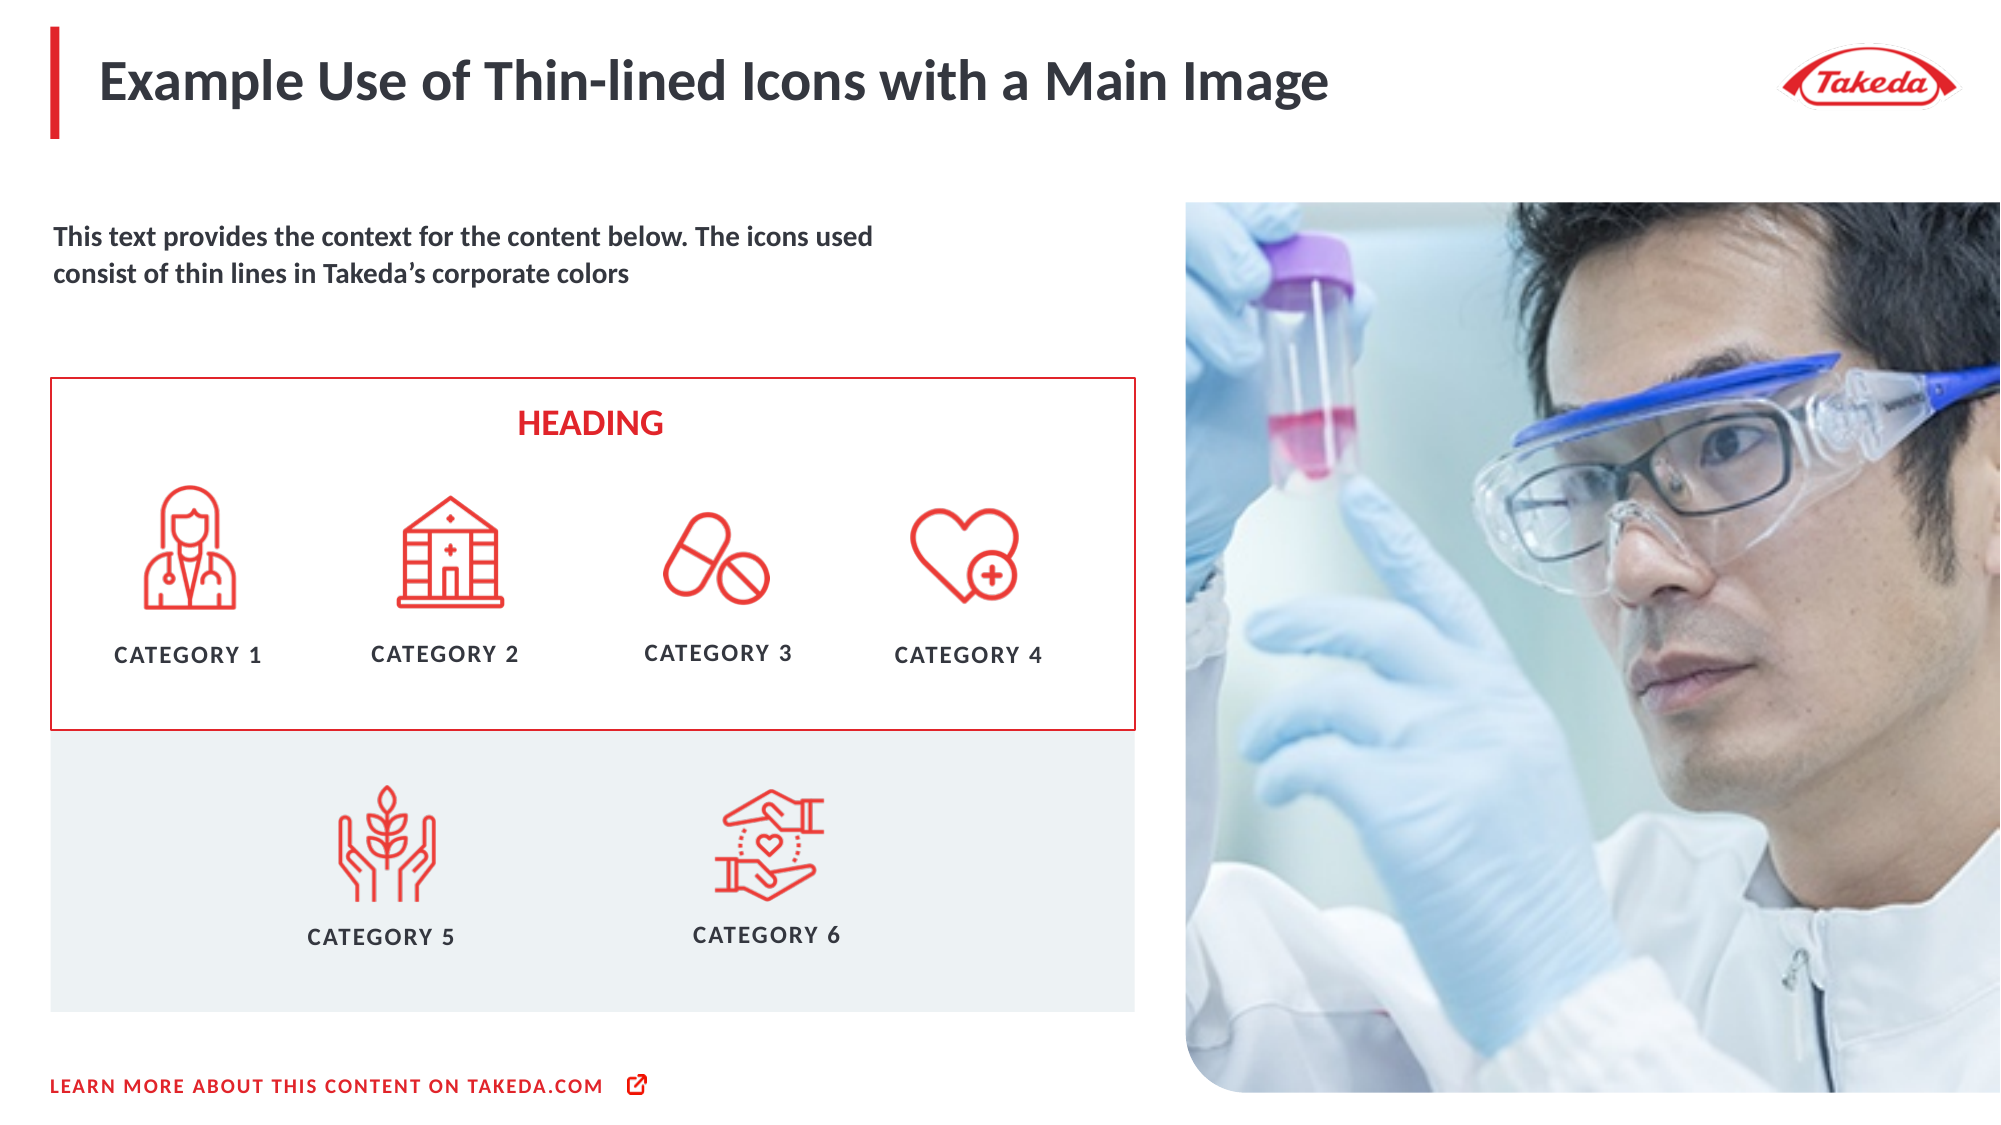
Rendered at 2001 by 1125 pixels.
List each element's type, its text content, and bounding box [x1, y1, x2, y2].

text_box [1183, 200, 2000, 1095]
picture [895, 487, 1033, 625]
text_box This text provides the context for the content below. The icons used consist of thin lines in Takeda’s corporate colors [53, 214, 900, 290]
text_box LEARN MORE ABOUT THIS CONTENT ON TAKEDA.COM [33, 1052, 641, 1117]
text_box [50, 1054, 664, 1116]
picture [627, 1074, 648, 1095]
picture [384, 485, 518, 619]
picture [1730, 0, 2001, 154]
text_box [50, 377, 1135, 1013]
picture [326, 783, 447, 904]
picture [707, 783, 832, 908]
picture [663, 505, 770, 612]
picture [123, 481, 257, 614]
title Example Use of Thin-lined Icons with a Main Image [99, 26, 1731, 139]
